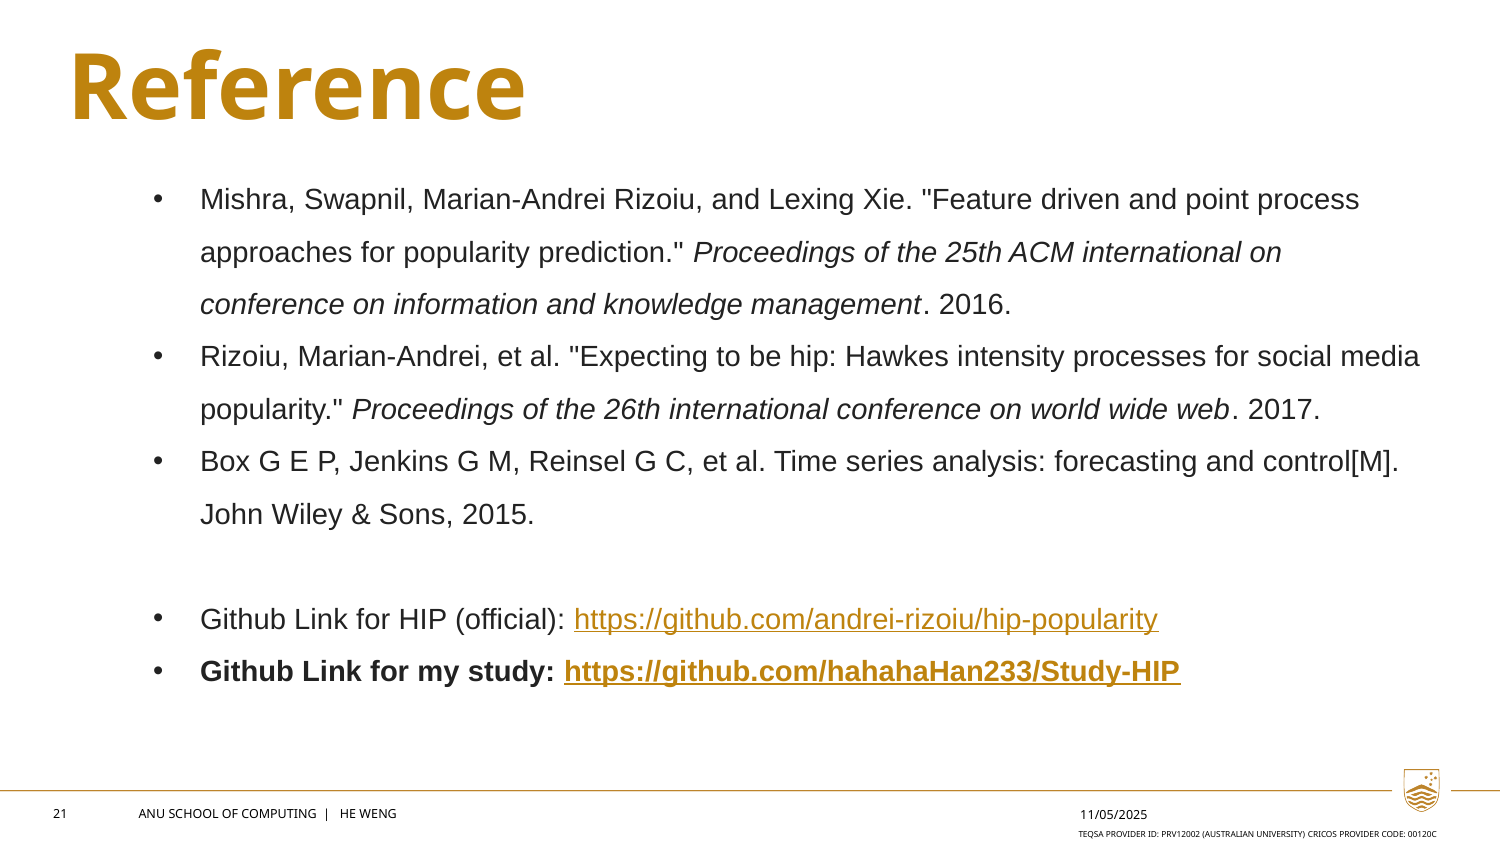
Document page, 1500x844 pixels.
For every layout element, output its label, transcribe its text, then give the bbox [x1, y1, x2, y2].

text_box Reference [53, 41, 563, 145]
slide_number 21 [53, 806, 113, 824]
picture [1443, 769, 1500, 812]
picture [0, 769, 138, 812]
text_box Mishra, Swapnil, Marian-Andrei Rizoiu, and Lexing Xie. "Feature driven and point process approaches for popularity prediction." Proceedings of the 25th ACM international on conference on information and knowledge management. 2016. Rizoiu, Marian-Andrei, et al. "Expecting to be hip: Hawkes intensity processes for social media popularity." Proceedings of the 26th international conference on world wide web. 2017. Box G E P, Jenkins G M, Reinsel G C, et al. Time series analysis: forecasting and control[M]. John Wiley & Sons, 2015. Github Link for HIP (official): https://github.com/andrei-rizoiu/hip-popularity Github Link for my study: https://github.com/hahahaHan233/Study-HIP [138, 155, 1443, 844]
